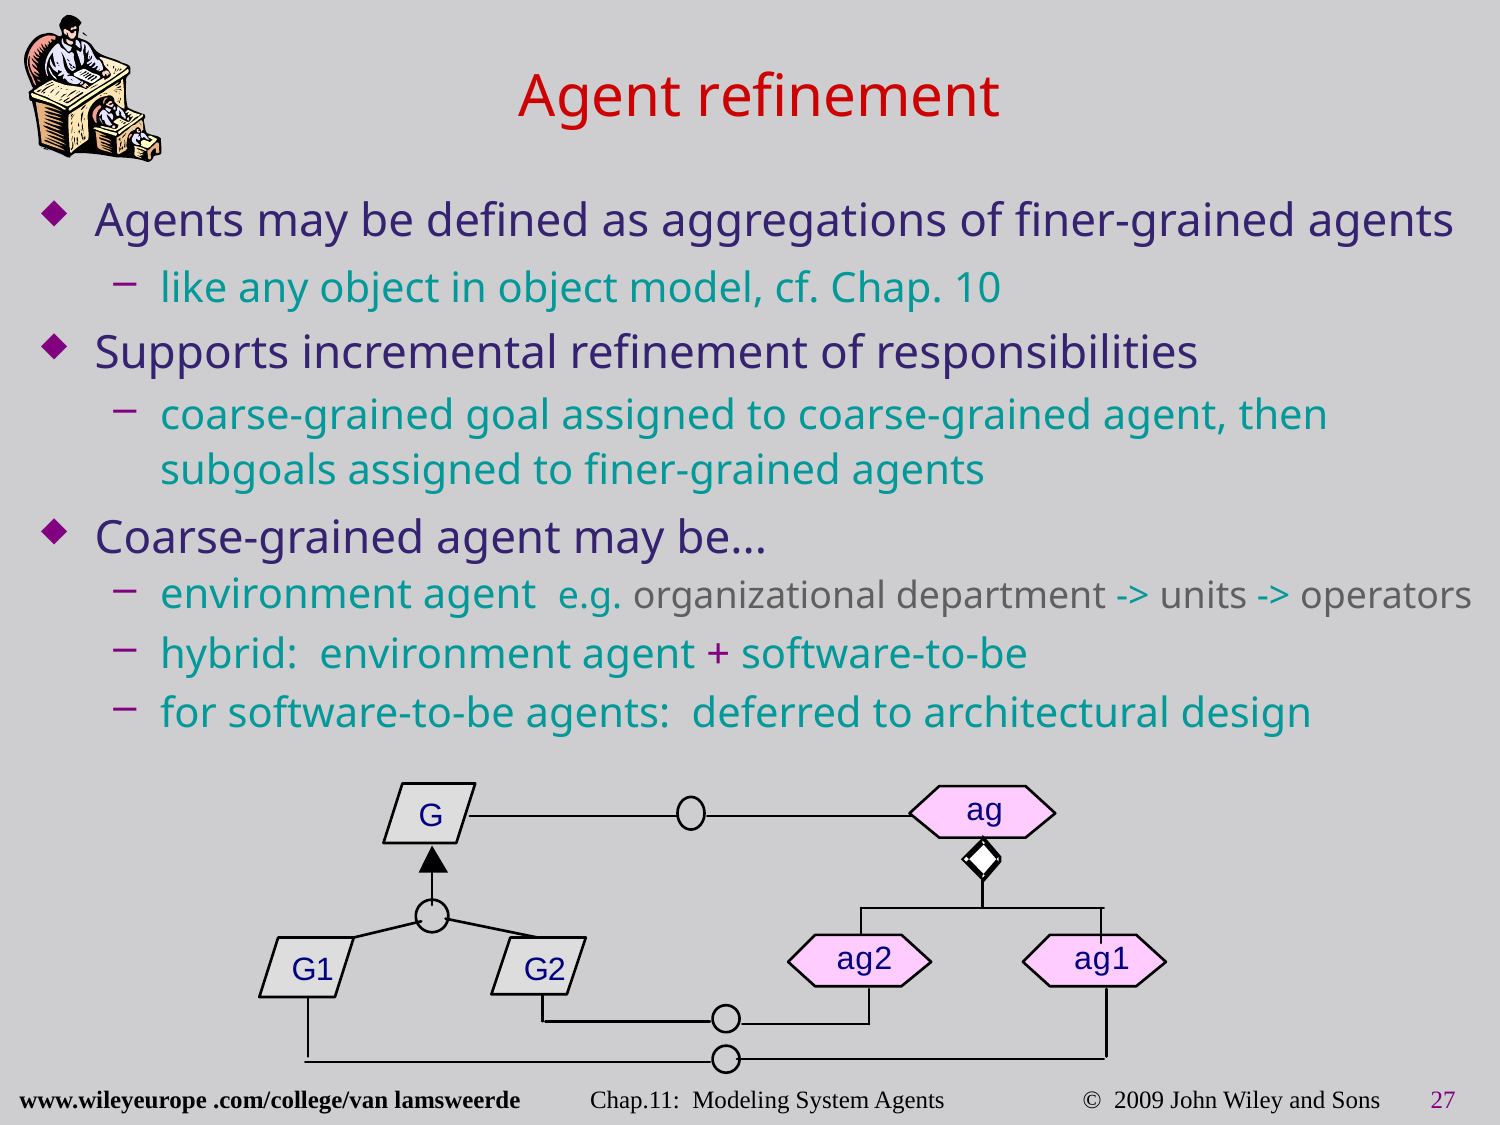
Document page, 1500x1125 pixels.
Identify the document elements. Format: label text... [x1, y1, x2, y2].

title Agent refinement [168, 30, 1470, 156]
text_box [245, 772, 1191, 1087]
picture [22, 13, 163, 164]
list Agents may be defined as aggregations of finer-grained agents like any object in object model, cf. Chap. 10 Supports incremental refinement of responsibilities coarse-grained goal assigned to coarse-grained agent, then subgoals assigned to finer-grained agents Coarse-grained agent may be... environment agent e.g. organizational department -> units -> operators hybrid: environment agent + software-to-be for software-to-be agents: deferred to architectural design [20, 191, 1491, 730]
